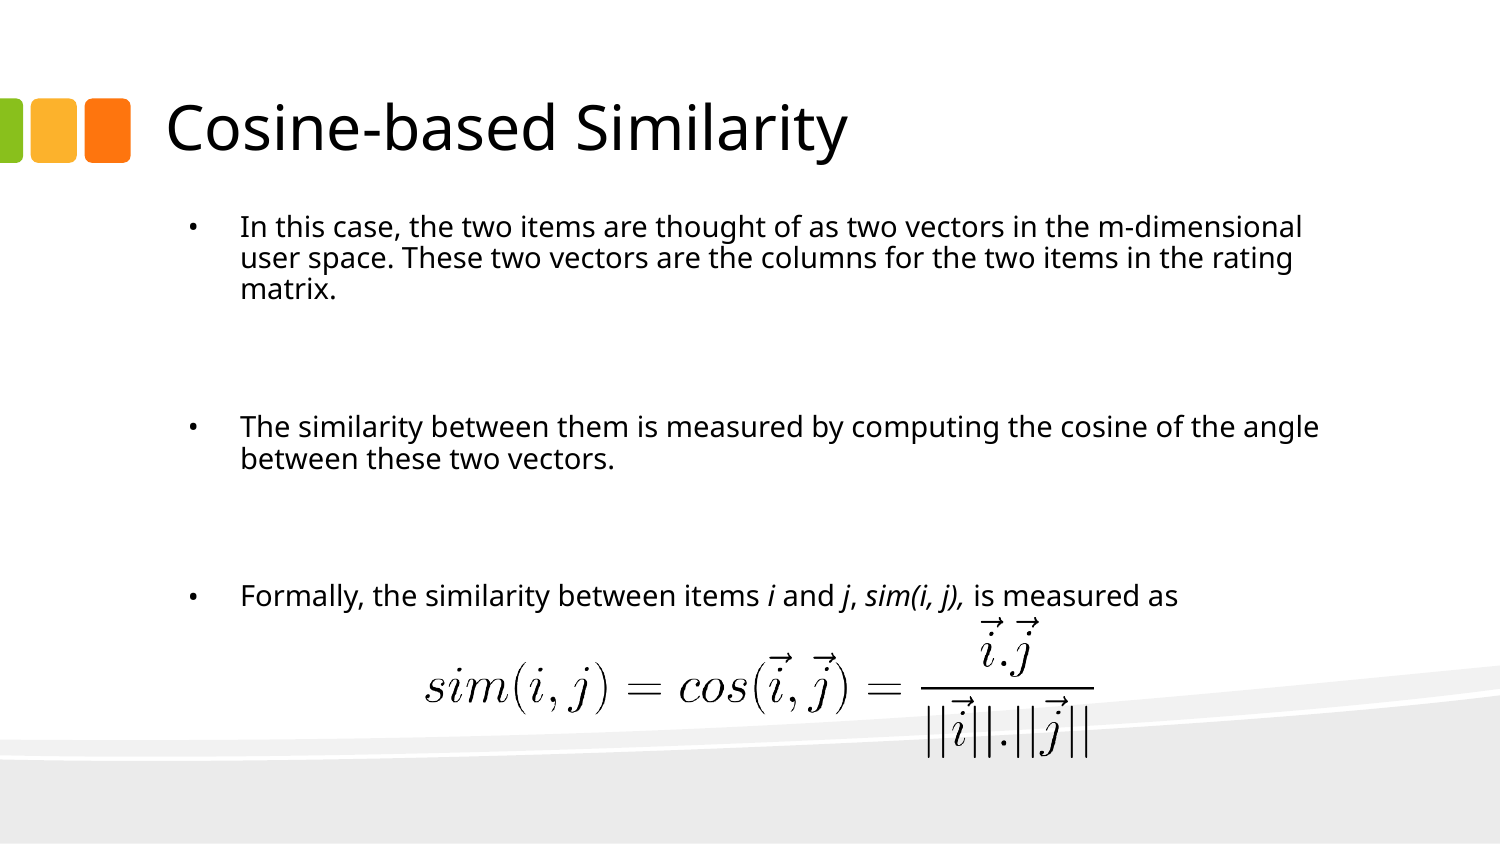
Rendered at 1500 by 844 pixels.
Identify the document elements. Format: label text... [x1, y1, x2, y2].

title Cosine-based Similarity [150, 18, 1350, 179]
picture [425, 616, 1095, 758]
list In this case, the two items are thought of as two vectors in the m-dimensional user space. These two vectors are the columns for the two items in the rating matrix. The similarity between them is measured by computing the cosine of the angle between these two vectors. Formally, the similarity between items i and j, sim(i, j), is measured as [150, 196, 1350, 481]
